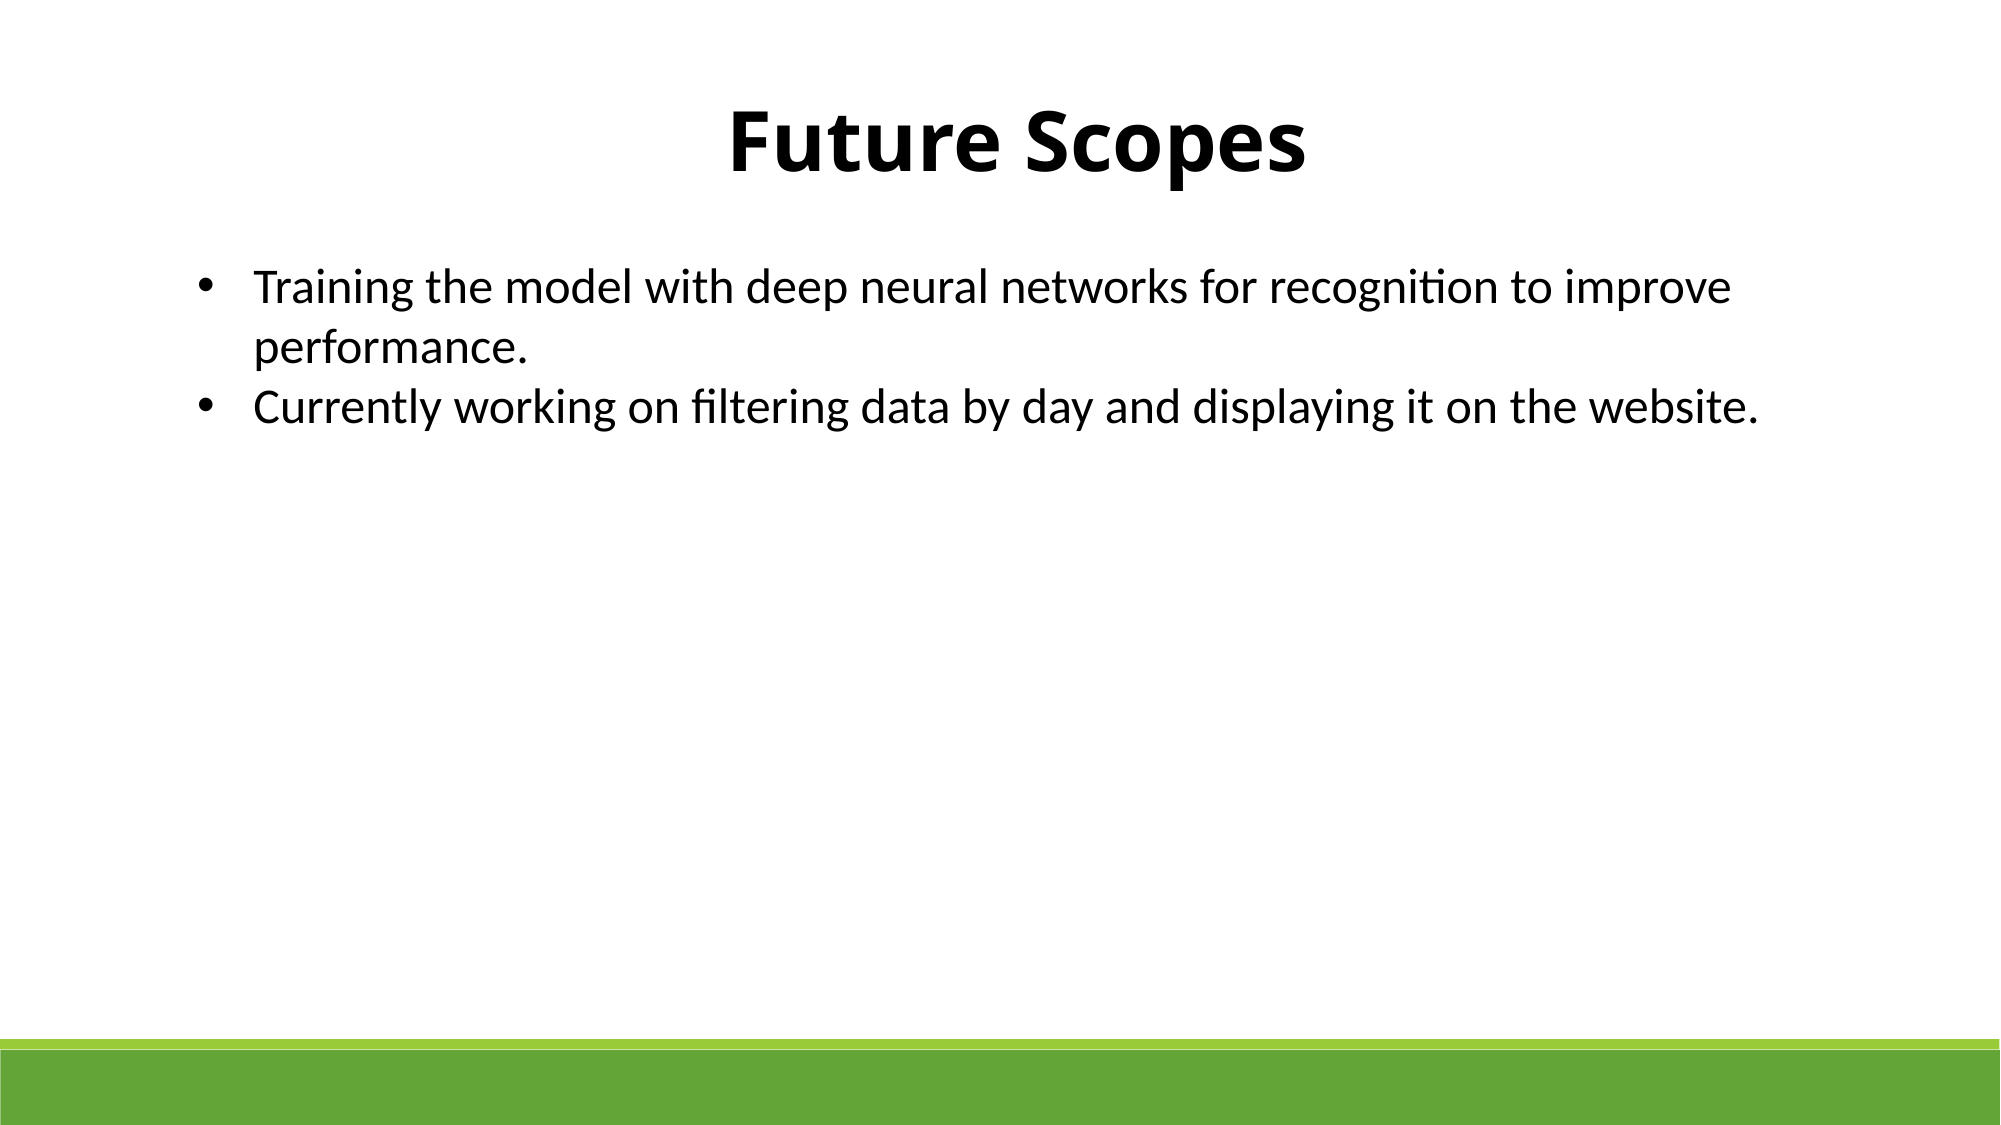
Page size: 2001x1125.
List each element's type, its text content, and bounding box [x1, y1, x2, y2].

text_box Training the model with deep neural networks for recognition to improve performance. Currently working on filtering data by day and displaying it on the website. [182, 246, 1789, 502]
text_box Future Scopes [711, 81, 1523, 196]
